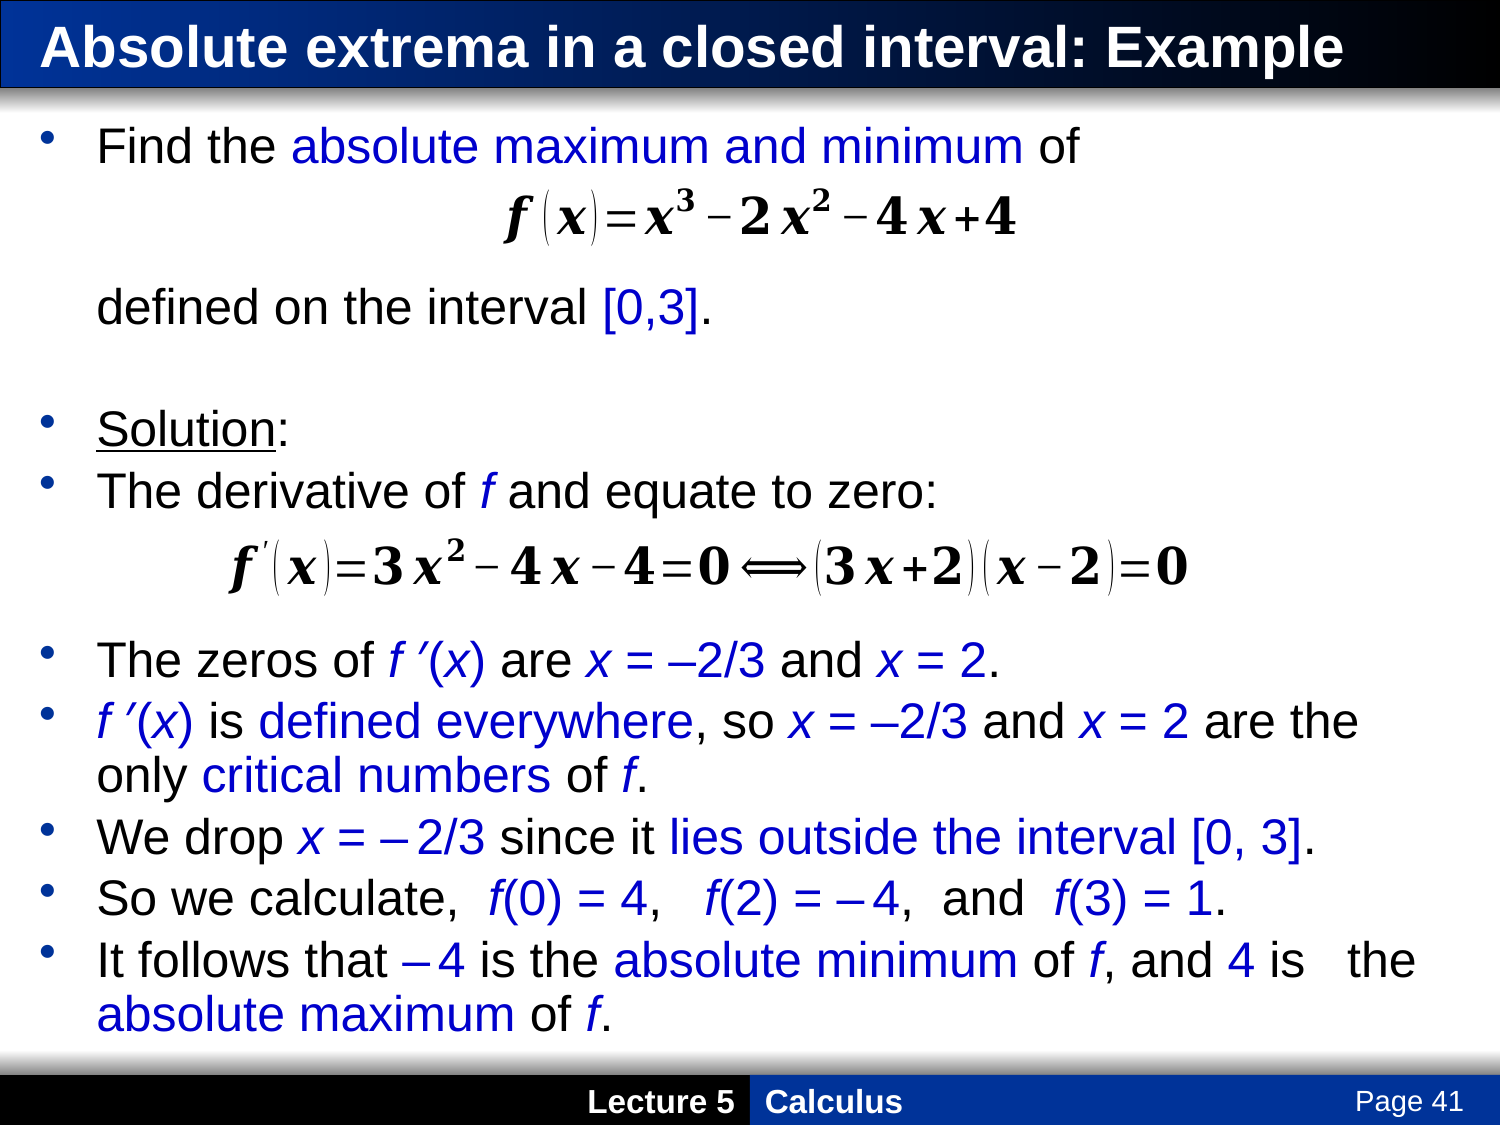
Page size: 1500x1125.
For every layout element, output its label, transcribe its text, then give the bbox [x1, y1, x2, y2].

list Find the absolute maximum and minimum of defined on the interval [0,3]. Solution: The derivative of f and equate to zero: The zeros of f ′(x) are x = –2/3 and x = 2. f ′(x) is defined everywhere, so x = –2/3 and x = 2 are the only critical numbers of f. We drop x = – 2/3 since it lies outside the interval [0, 3]. So we calculate, f(0) = 4, f(2) = – 4, and f(3) = 1. It follows that – 4 is the absolute minimum of f, and 4 is the absolute maximum of f. [24, 112, 1475, 1038]
title Absolute extrema in a closed interval: Example [24, 12, 1500, 75]
slide_number Page 41 [1337, 1074, 1488, 1125]
